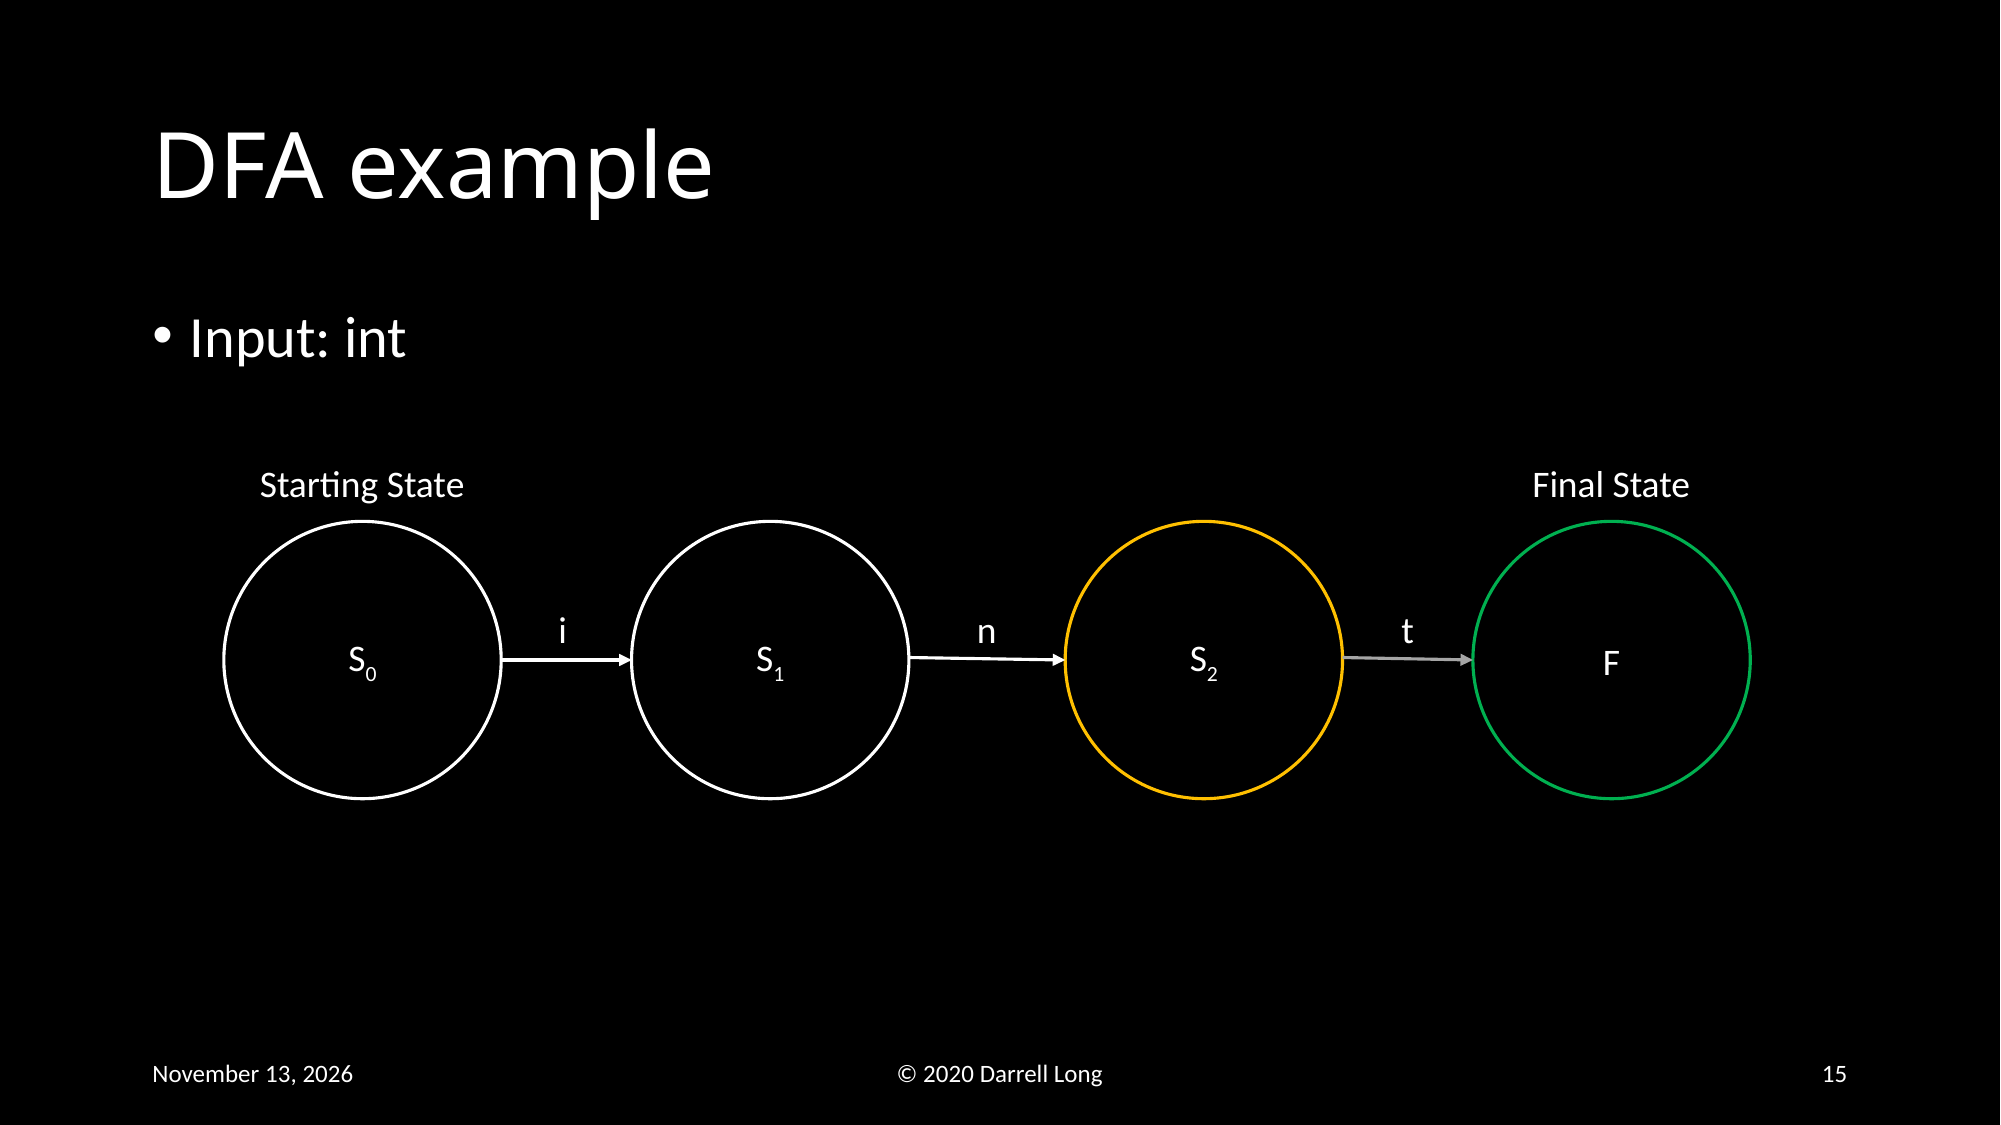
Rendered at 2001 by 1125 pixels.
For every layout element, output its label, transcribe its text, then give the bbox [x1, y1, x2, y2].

text_box F [1471, 519, 1752, 801]
text_box Final State [1517, 452, 1706, 513]
text_box S1 [630, 519, 911, 801]
slide_number 15 [1412, 1042, 1863, 1103]
text_box t [1386, 598, 1429, 657]
text_box S2 [1063, 519, 1345, 801]
text_box i [543, 598, 590, 658]
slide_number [137, 1042, 588, 1103]
title DFA example [137, 59, 1863, 278]
text_box Starting State [245, 452, 480, 513]
text_box S0 [222, 519, 503, 801]
list Input: int [137, 299, 568, 431]
footer © 2020 Darrell Long [662, 1042, 1338, 1103]
text_box n [962, 598, 1012, 657]
